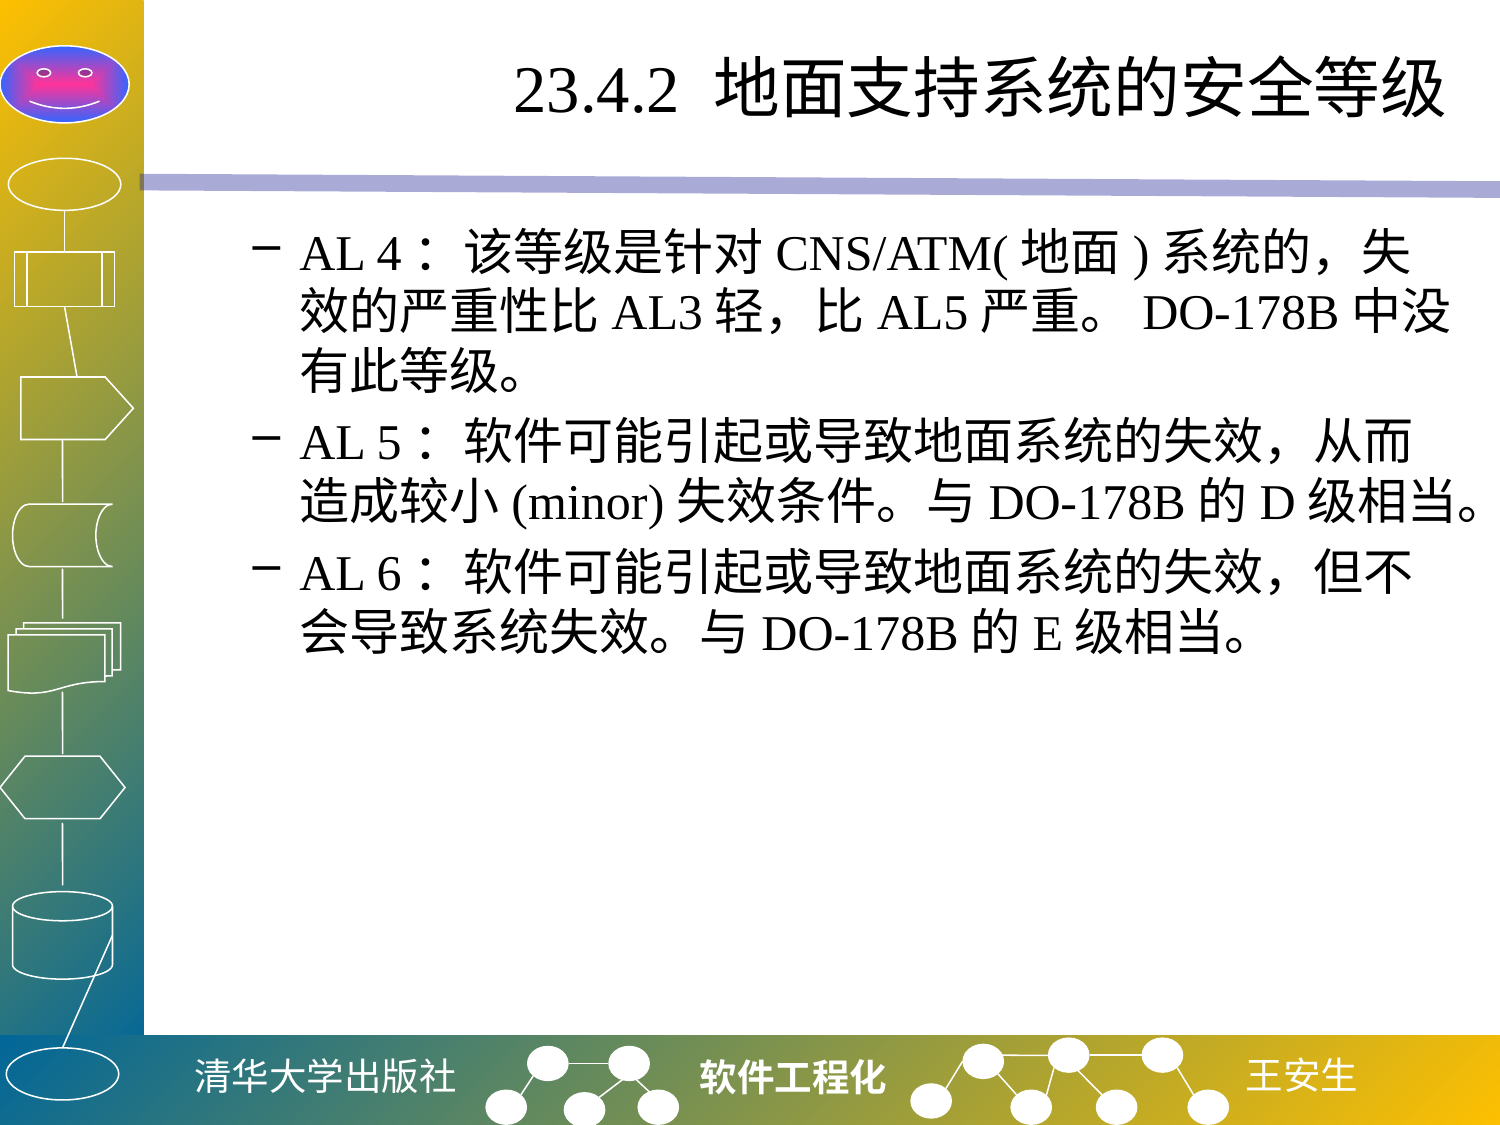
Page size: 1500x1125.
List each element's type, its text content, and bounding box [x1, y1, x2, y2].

title 23.4.2 地面支持系统的安全等级 [187, 24, 1463, 147]
list AL 4：该等级是针对CNS/ATM(地面)系统的，失效的严重性比AL3轻，比AL5严重。DO-178B中没有此等级。 AL 5：软件可能引起或导致地面系统的失效，从而造成较小(minor)失效条件。与DO-178B的D级相当。 AL 6：软件可能引起或导致地面系统的失效，但不会导致系统失效。与DO-178B的E级相当。 [162, 212, 1476, 1017]
